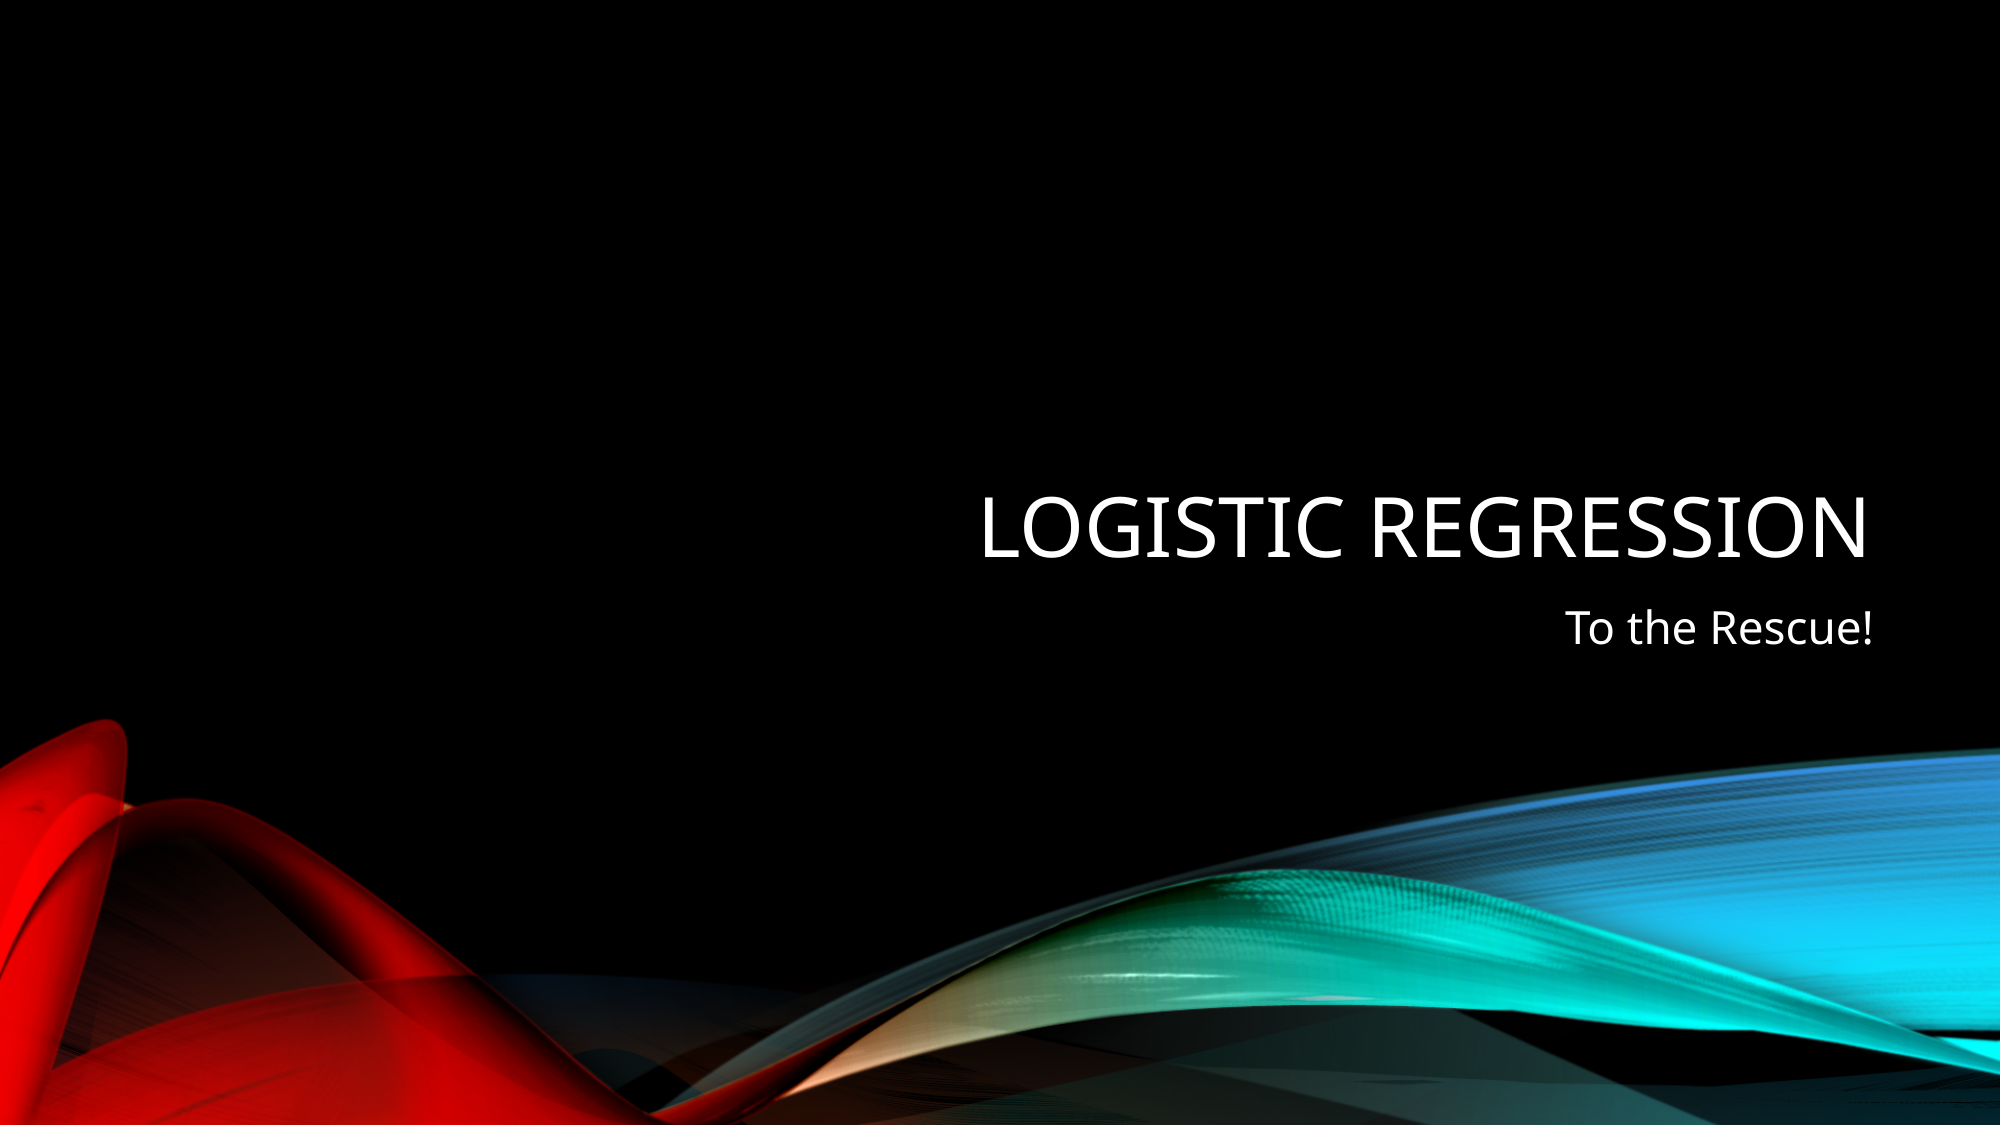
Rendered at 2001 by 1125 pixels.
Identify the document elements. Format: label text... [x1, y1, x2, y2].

title Logistic regression [112, 123, 1888, 584]
picture [0, 717, 2000, 1125]
list To the Rescue! [168, 597, 1889, 755]
